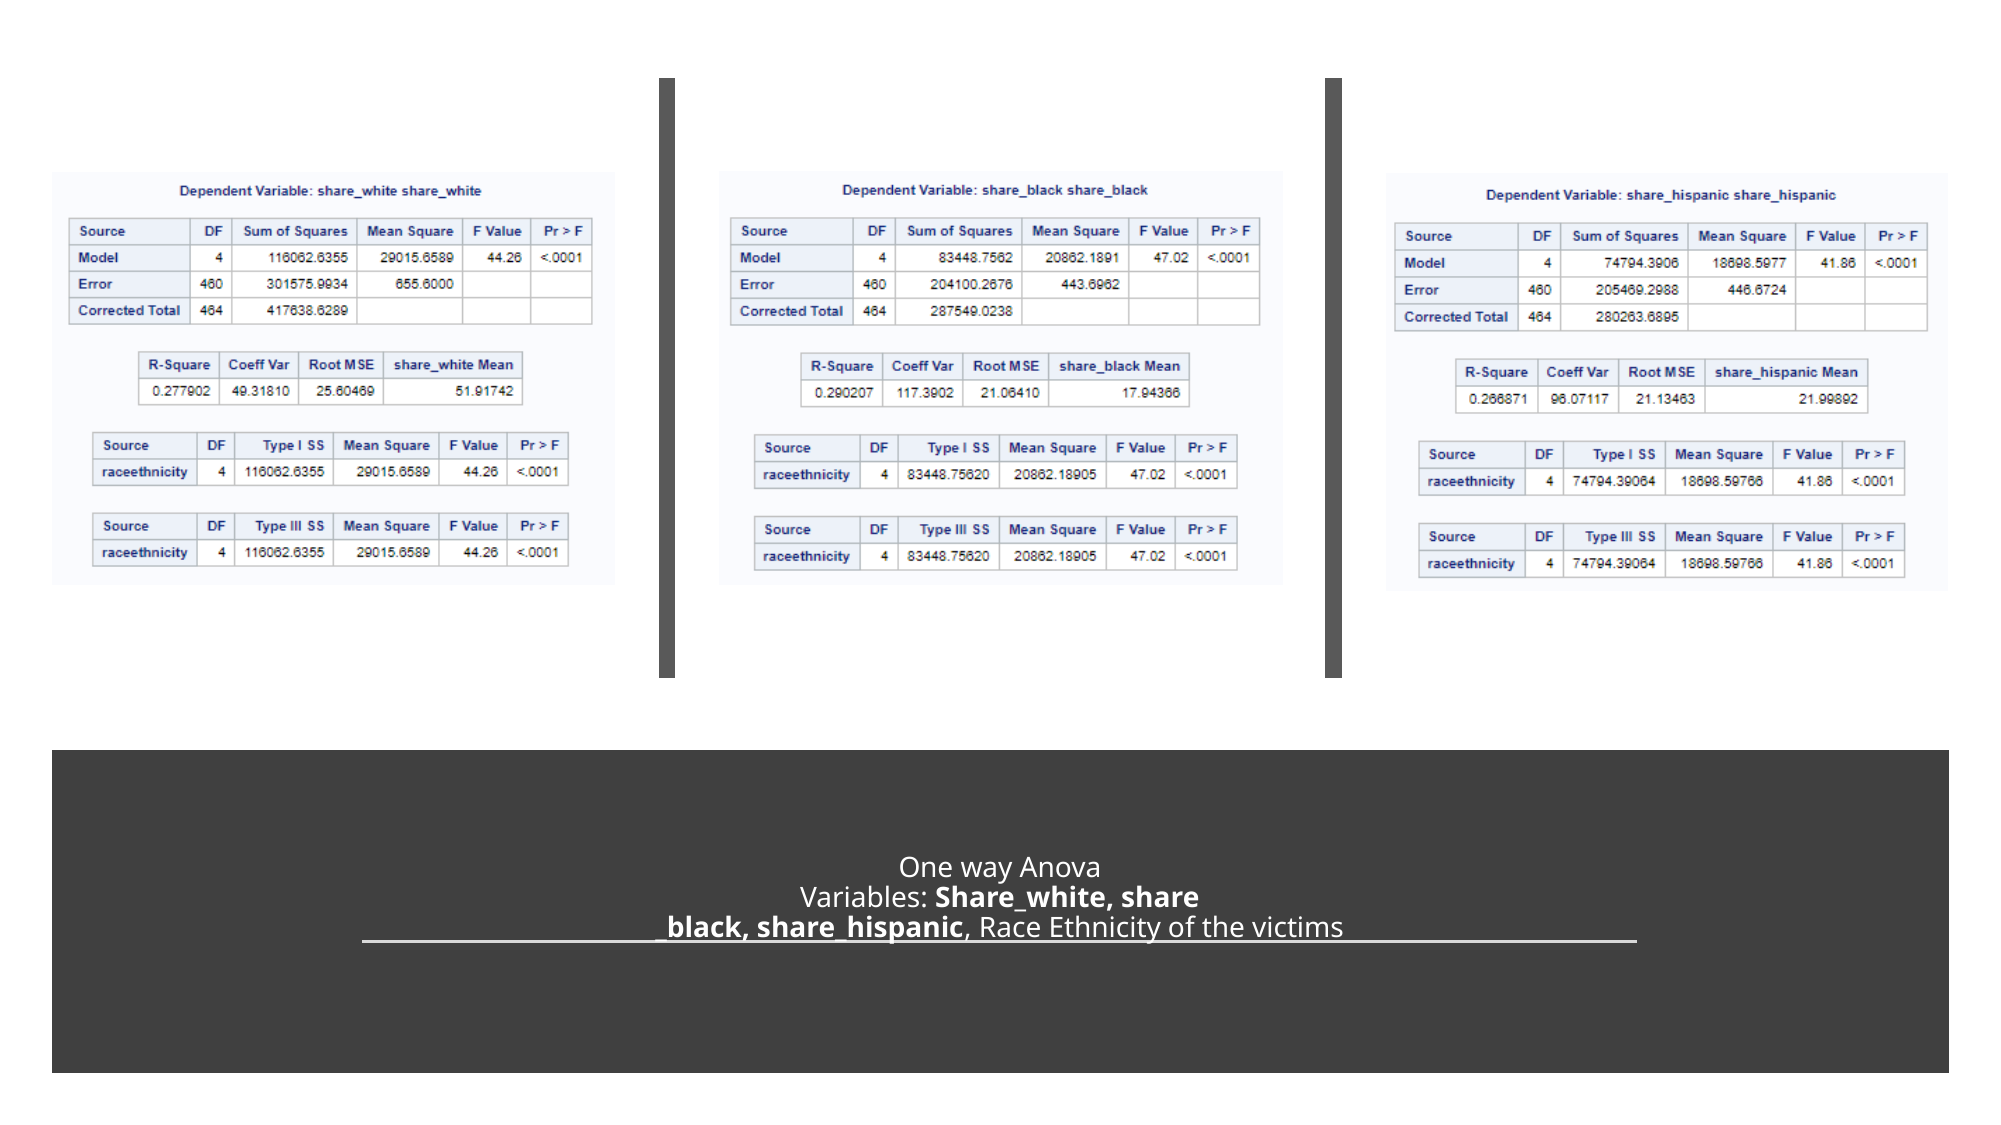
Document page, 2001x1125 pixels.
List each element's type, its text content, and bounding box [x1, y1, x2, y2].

picture [719, 171, 1283, 585]
text_box [61, 759, 1939, 1064]
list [52, 172, 615, 585]
title One way Anova Variables: Share_white, share _black, share_hispanic, Race Ethnicity of the victims [86, 753, 1914, 952]
picture [1386, 173, 1948, 591]
